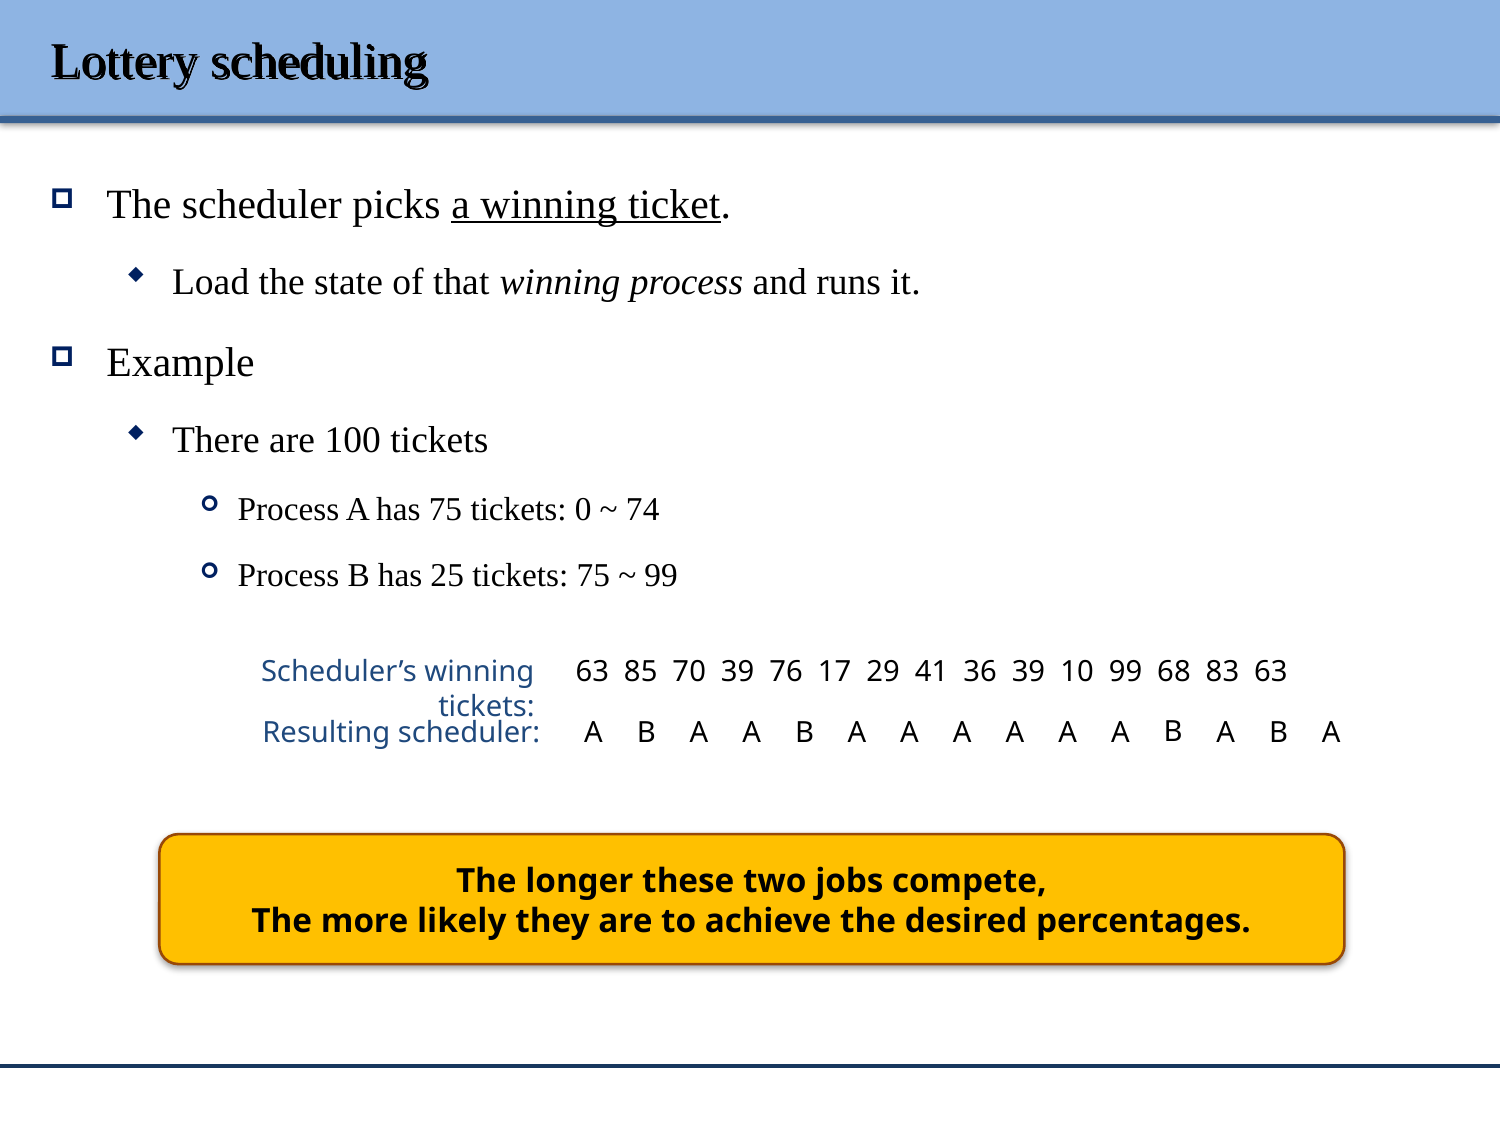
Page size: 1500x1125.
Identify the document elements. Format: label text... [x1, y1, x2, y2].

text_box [159, 644, 1377, 757]
text_box The longer these two jobs compete, The more likely they are to achieve the desired percentages. [156, 830, 1348, 968]
title Lottery scheduling [34, 8, 1477, 106]
list The scheduler picks a winning ticket. Load the state of that winning process and runs it. Example There are 100 tickets Process A has 75 tickets: 0 ~ 74 Process B has 25 tickets: 75 ~ 99 [34, 144, 1477, 1048]
